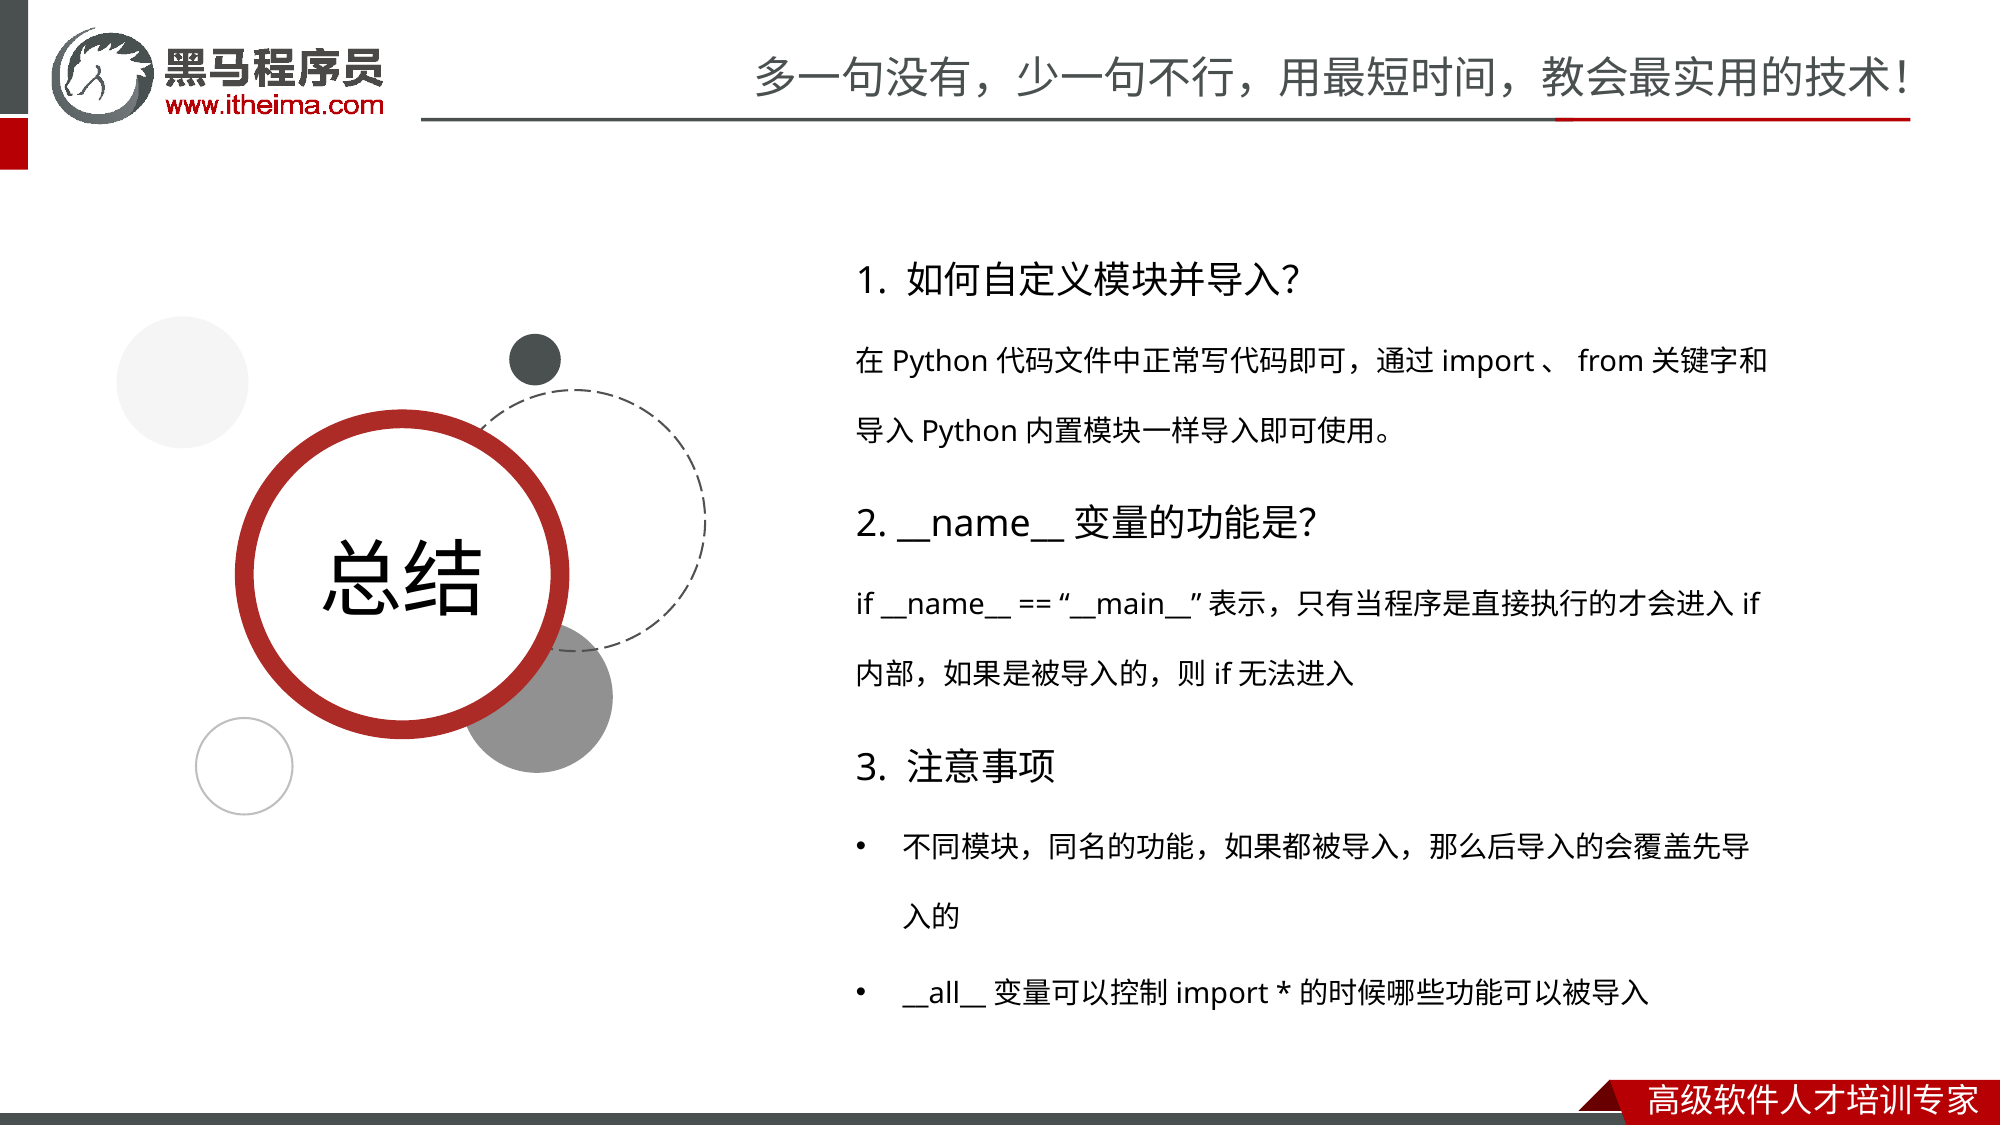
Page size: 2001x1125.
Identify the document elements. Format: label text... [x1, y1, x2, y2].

picture [50, 26, 384, 125]
list 1. 如何自定义模块并导入？ 在Python代码文件中正常写代码即可，通过import、from关键字和导入Python内置模块一样导入即可使用。 2. __name__变量的功能是？ if __name__ == “__main__”表示，只有当程序是直接执行的才会进入if内部，如果是被导入的，则if无法进入 3. 注意事项 不同模块，同名的功能，如果都被导入，那么后导入的会覆盖先导入的 __all__变量可以控制import *的时候哪些功能可以被导入 [841, 239, 1786, 980]
